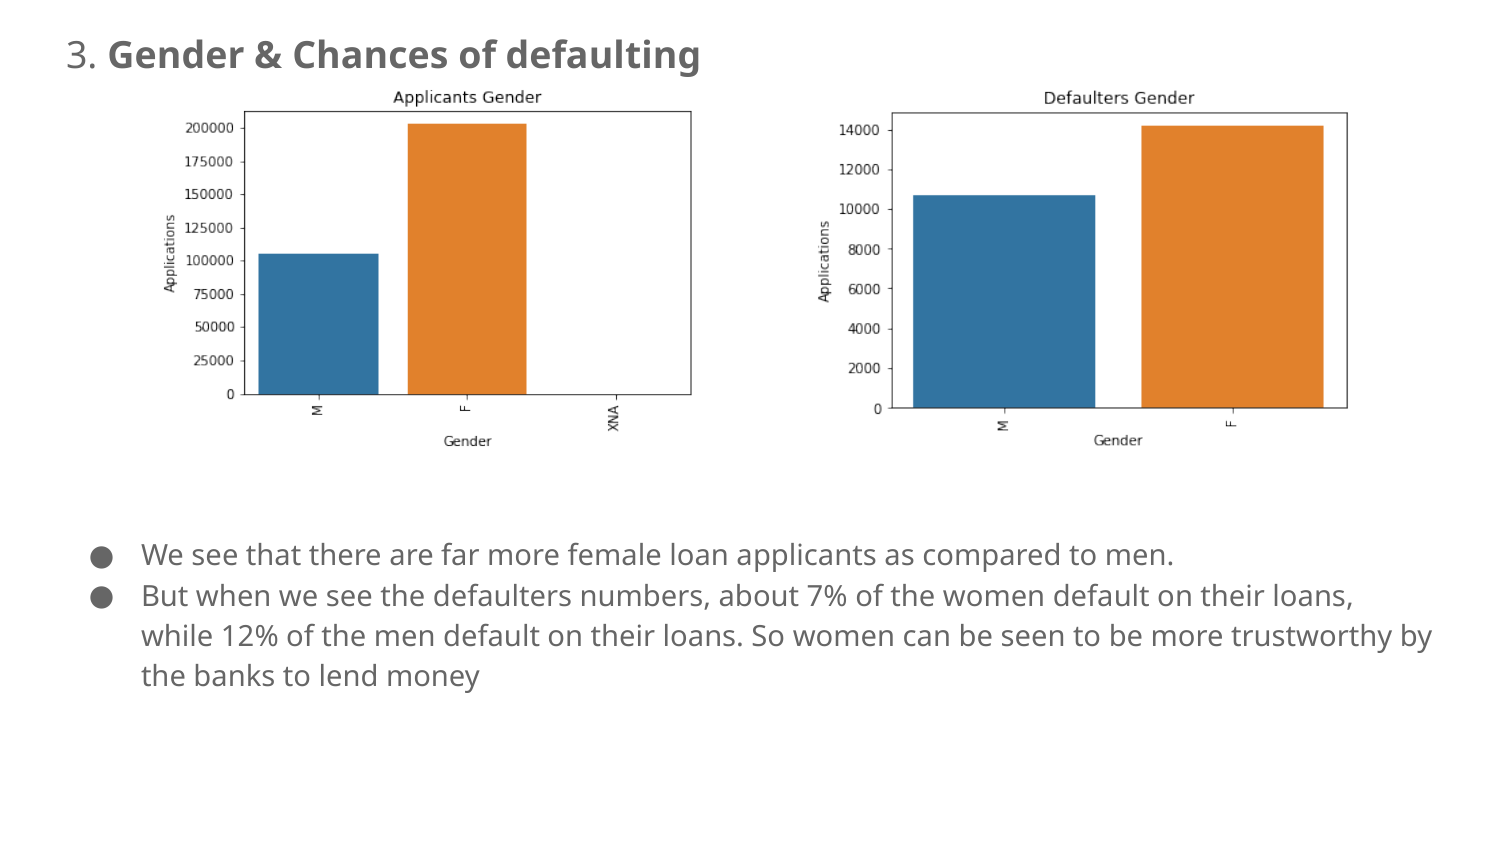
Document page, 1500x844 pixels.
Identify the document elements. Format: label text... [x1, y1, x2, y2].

list We see that there are far more female loan applicants as compared to men. But when we see the defaulters numbers, about 7% of the women default on their loans, while 12% of the men default on their loans. So women can be seen to be more trustworthy by the banks to lend money [51, 516, 1449, 844]
title 3. Gender & Chances of defaulting [51, 9, 1449, 91]
picture [809, 81, 1355, 458]
picture [155, 81, 700, 458]
